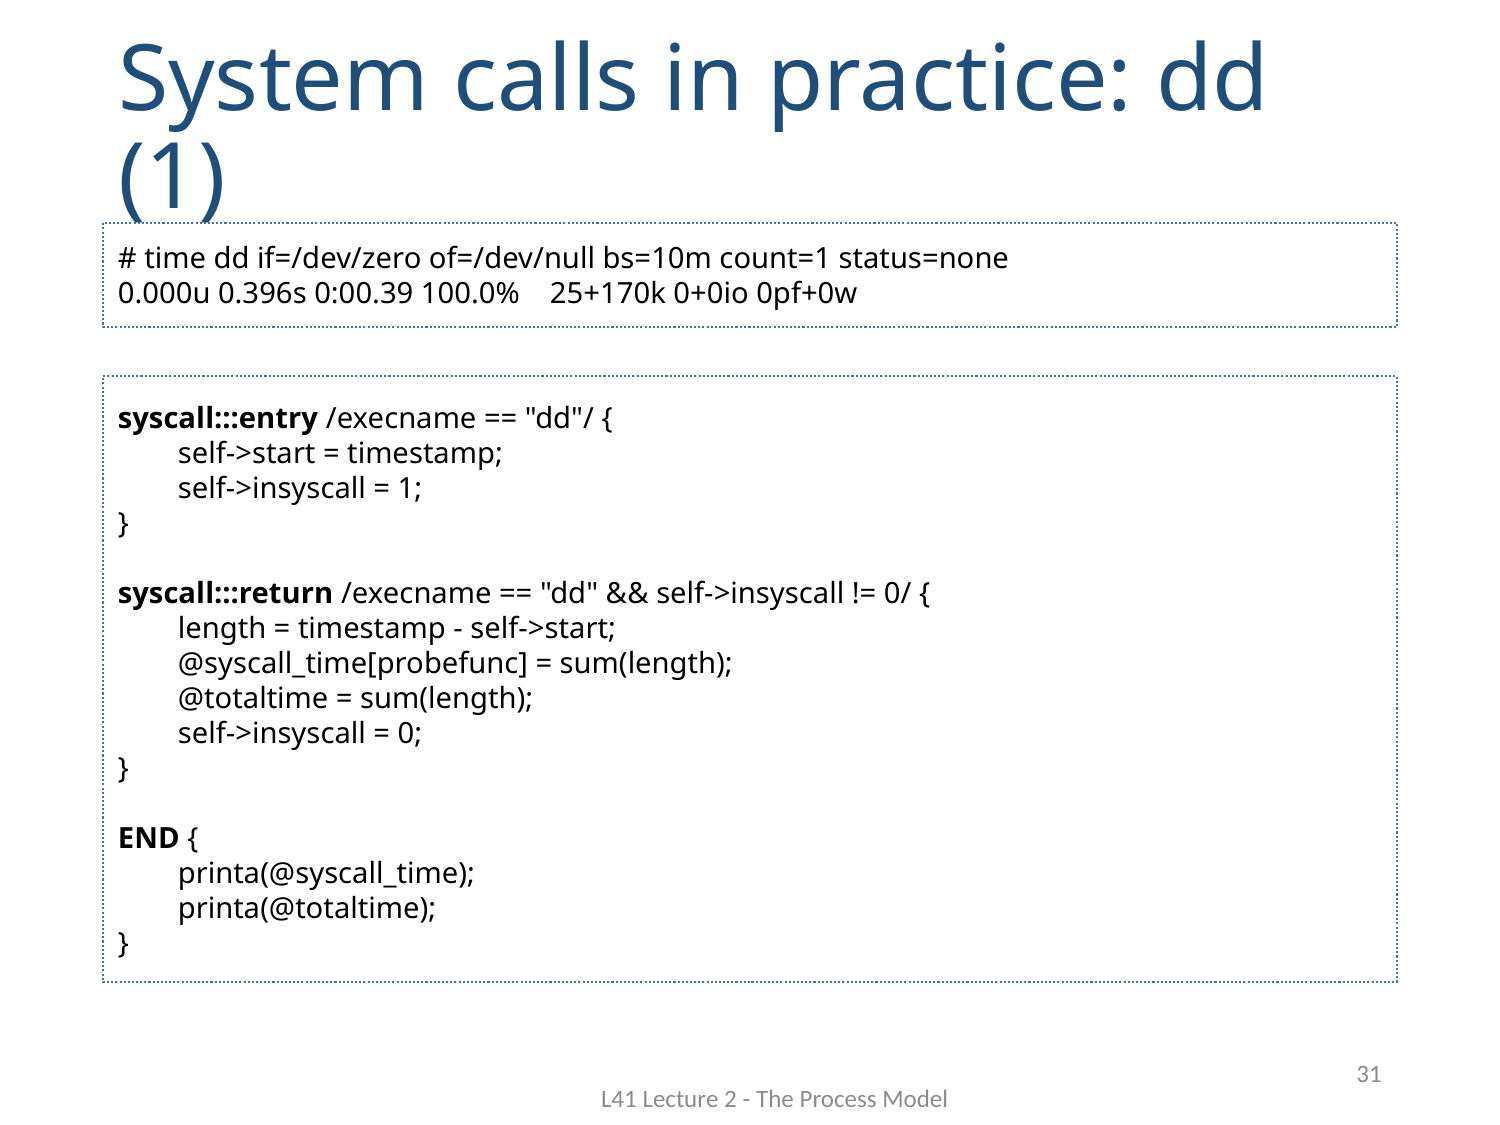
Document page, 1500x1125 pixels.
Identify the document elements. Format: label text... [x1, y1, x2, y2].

text_box L41 Lecture 2 - The Process Model [521, 1067, 1029, 1125]
text_box # time dd if=/dev/zero of=/dev/null bs=10m count=1 status=none 0.000u 0.396s 0:00.39 100.0% 25+170k 0+0io 0pf+0w [102, 222, 1398, 328]
text_box syscall:::entry /execname == "dd"/ { self->start = timestamp; self->insyscall = 1; } syscall:::return /execname == "dd" && self->insyscall != 0/ { length = timestamp - self->start; @syscall_time[probefunc] = sum(length); @totaltime = sum(length); self->insyscall = 0; } END { printa(@syscall_time); printa(@totaltime); } [102, 375, 1398, 983]
title System calls in practice: dd (1) [103, 38, 1397, 222]
slide_number 31 [1059, 1042, 1397, 1103]
